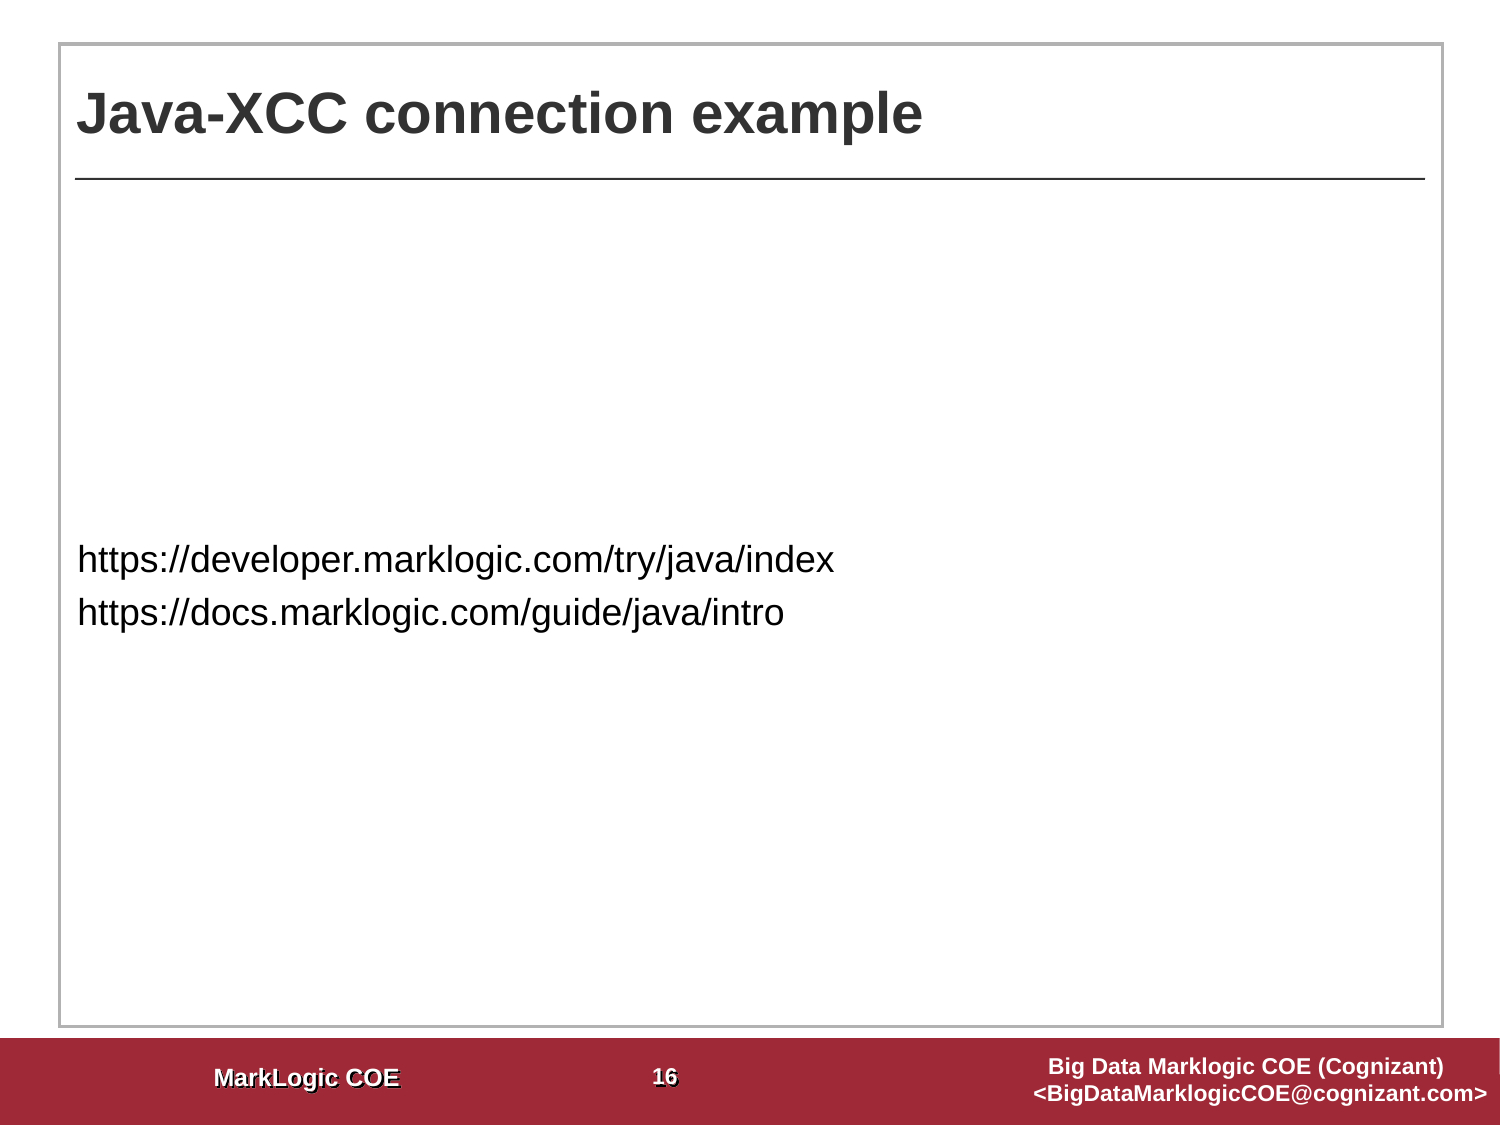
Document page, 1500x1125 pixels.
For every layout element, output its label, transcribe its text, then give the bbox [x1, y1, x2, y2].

title Java-XCC connection example [76, 60, 1413, 161]
slide_number 16 [636, 1053, 821, 1125]
list https://developer.marklogic.com/try/java/index https://docs.marklogic.com/guide/java/intro [77, 188, 1420, 988]
